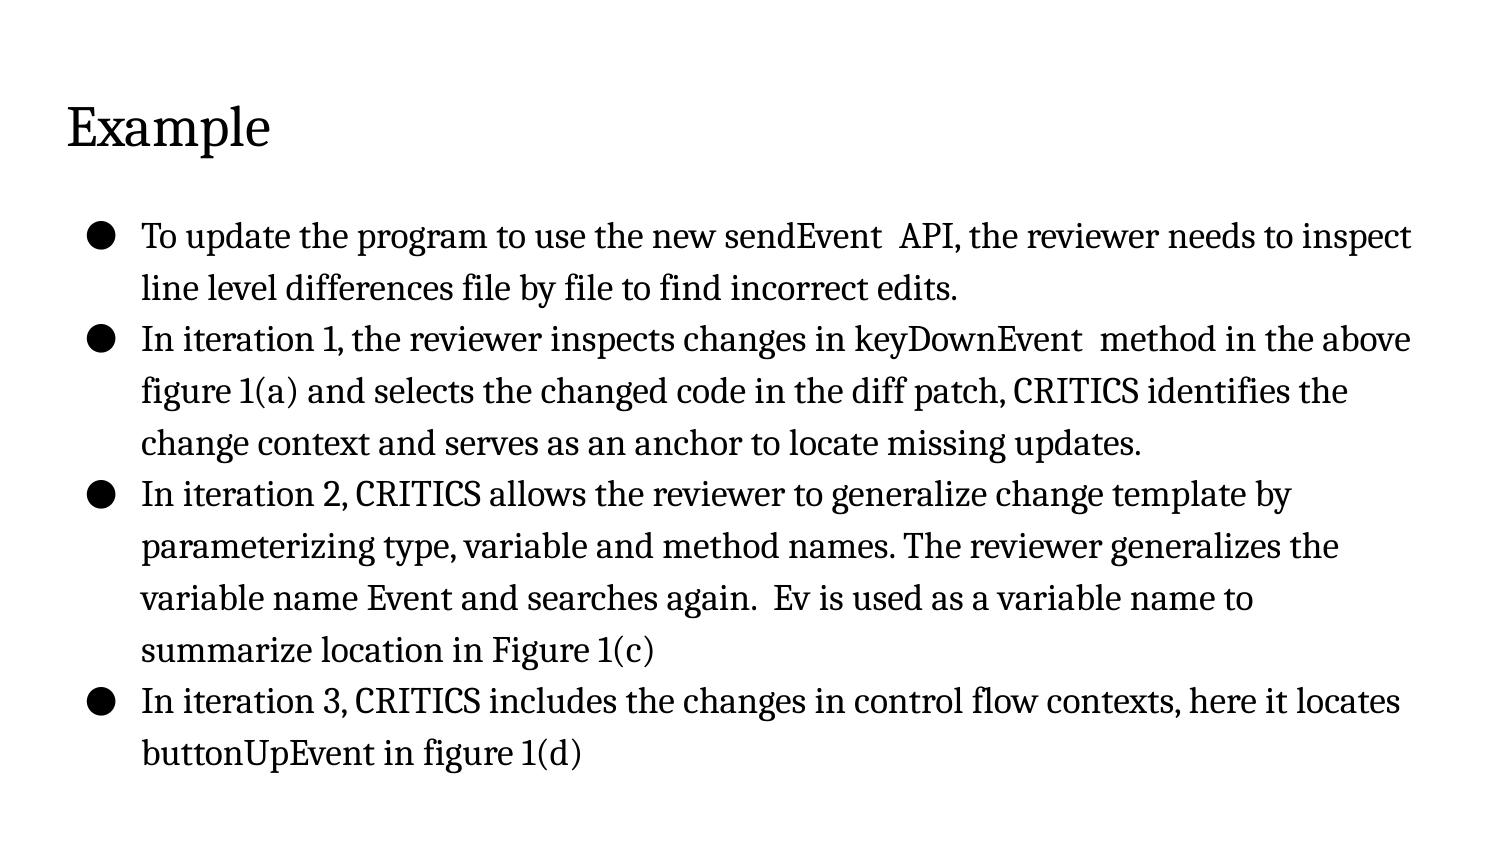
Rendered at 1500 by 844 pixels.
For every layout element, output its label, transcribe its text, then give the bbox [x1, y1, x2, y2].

list To update the program to use the new sendEvent API, the reviewer needs to inspect line level differences file by file to find incorrect edits. In iteration 1, the reviewer inspects changes in keyDownEvent method in the above figure 1(a) and selects the changed code in the diff patch, CRITICS identifies the change context and serves as an anchor to locate missing updates. In iteration 2, CRITICS allows the reviewer to generalize change template by parameterizing type, variable and method names. The reviewer generalizes the variable name Event and searches again. Ev is used as a variable name to summarize location in Figure 1(c) In iteration 3, CRITICS includes the changes in control flow contexts, here it locates buttonUpEvent in figure 1(d) [51, 189, 1449, 792]
title Example [51, 72, 1449, 167]
